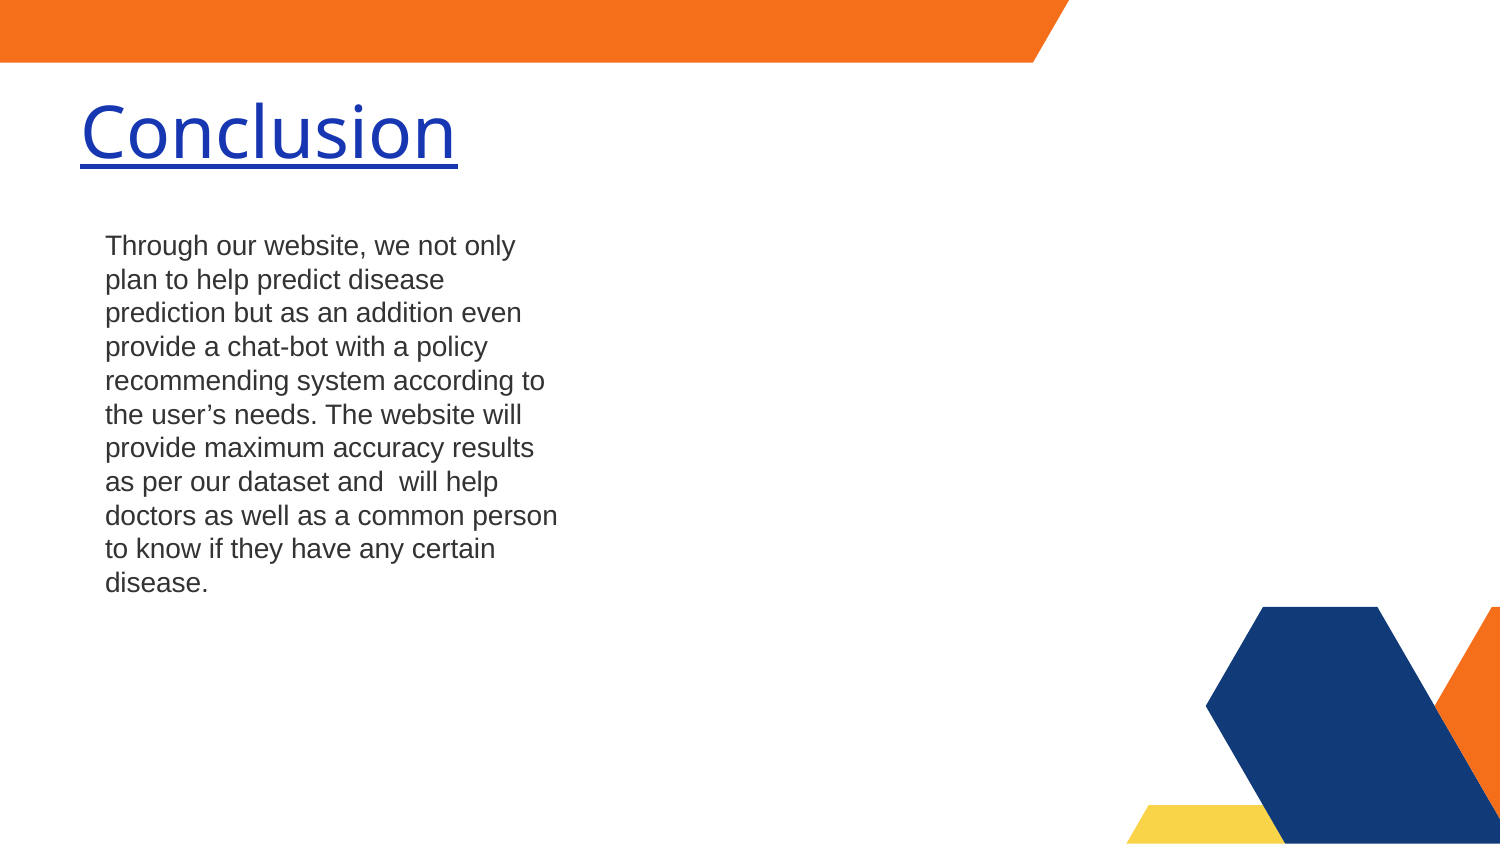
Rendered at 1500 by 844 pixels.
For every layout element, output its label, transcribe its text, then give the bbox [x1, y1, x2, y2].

title Conclusion [78, 84, 505, 261]
text_box Through our website, we not only plan to help predict disease prediction but as an addition even provide a chat-bot with a policy recommending system according to the user’s needs. The website will provide maximum accuracy results as per our dataset and will help doctors as well as a common person to know if they have any certain disease. [90, 212, 583, 614]
